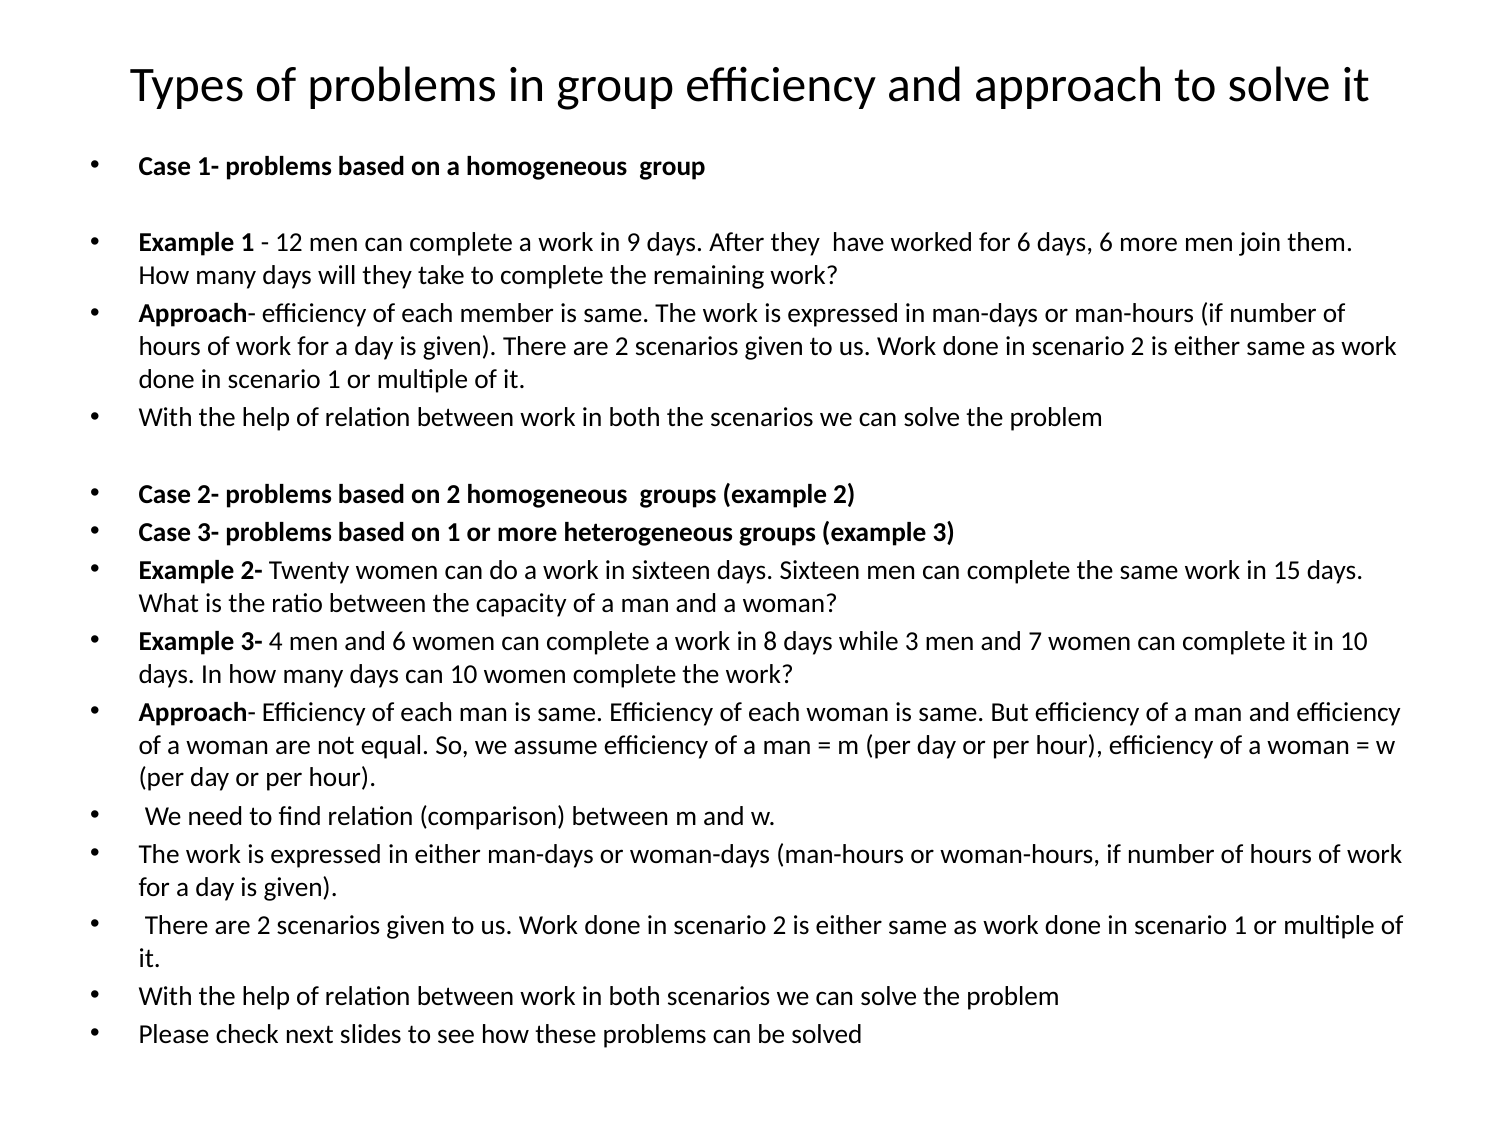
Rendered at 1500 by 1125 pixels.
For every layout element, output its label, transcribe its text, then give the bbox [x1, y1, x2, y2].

list Case 1- problems based on a homogeneous group Example 1 - 12 men can complete a work in 9 days. After they have worked for 6 days, 6 more men join them. How many days will they take to complete the remaining work? Approach- efficiency of each member is same. The work is expressed in man-days or man-hours (if number of hours of work for a day is given). There are 2 scenarios given to us. Work done in scenario 2 is either same as work done in scenario 1 or multiple of it. With the help of relation between work in both the scenarios we can solve the problem Case 2- problems based on 2 homogeneous groups (example 2) Case 3- problems based on 1 or more heterogeneous groups (example 3) Example 2- Twenty women can do a work in sixteen days. Sixteen men can complete the same work in 15 days. What is the ratio between the capacity of a man and a woman? Example 3- 4 men and 6 women can complete a work in 8 days while 3 men and 7 women can complete it in 10 days. In how many days can 10 women complete the work? Approach- Efficiency of each man is same. Efficiency of each woman is same. But efficiency of a man and efficiency of a woman are not equal. So, we assume efficiency of a man = m (per day or per hour), efficiency of a woman = w (per day or per hour). We need to find relation (comparison) between m and w. The work is expressed in either man-days or woman-days (man-hours or woman-hours, if number of hours of work for a day is given). There are 2 scenarios given to us. Work done in scenario 2 is either same as work done in scenario 1 or multiple of it. With the help of relation between work in both scenarios we can solve the problem Please check next slides to see how these problems can be solved [75, 140, 1425, 1067]
title Types of problems in group efficiency and approach to solve it [75, 23, 1425, 140]
